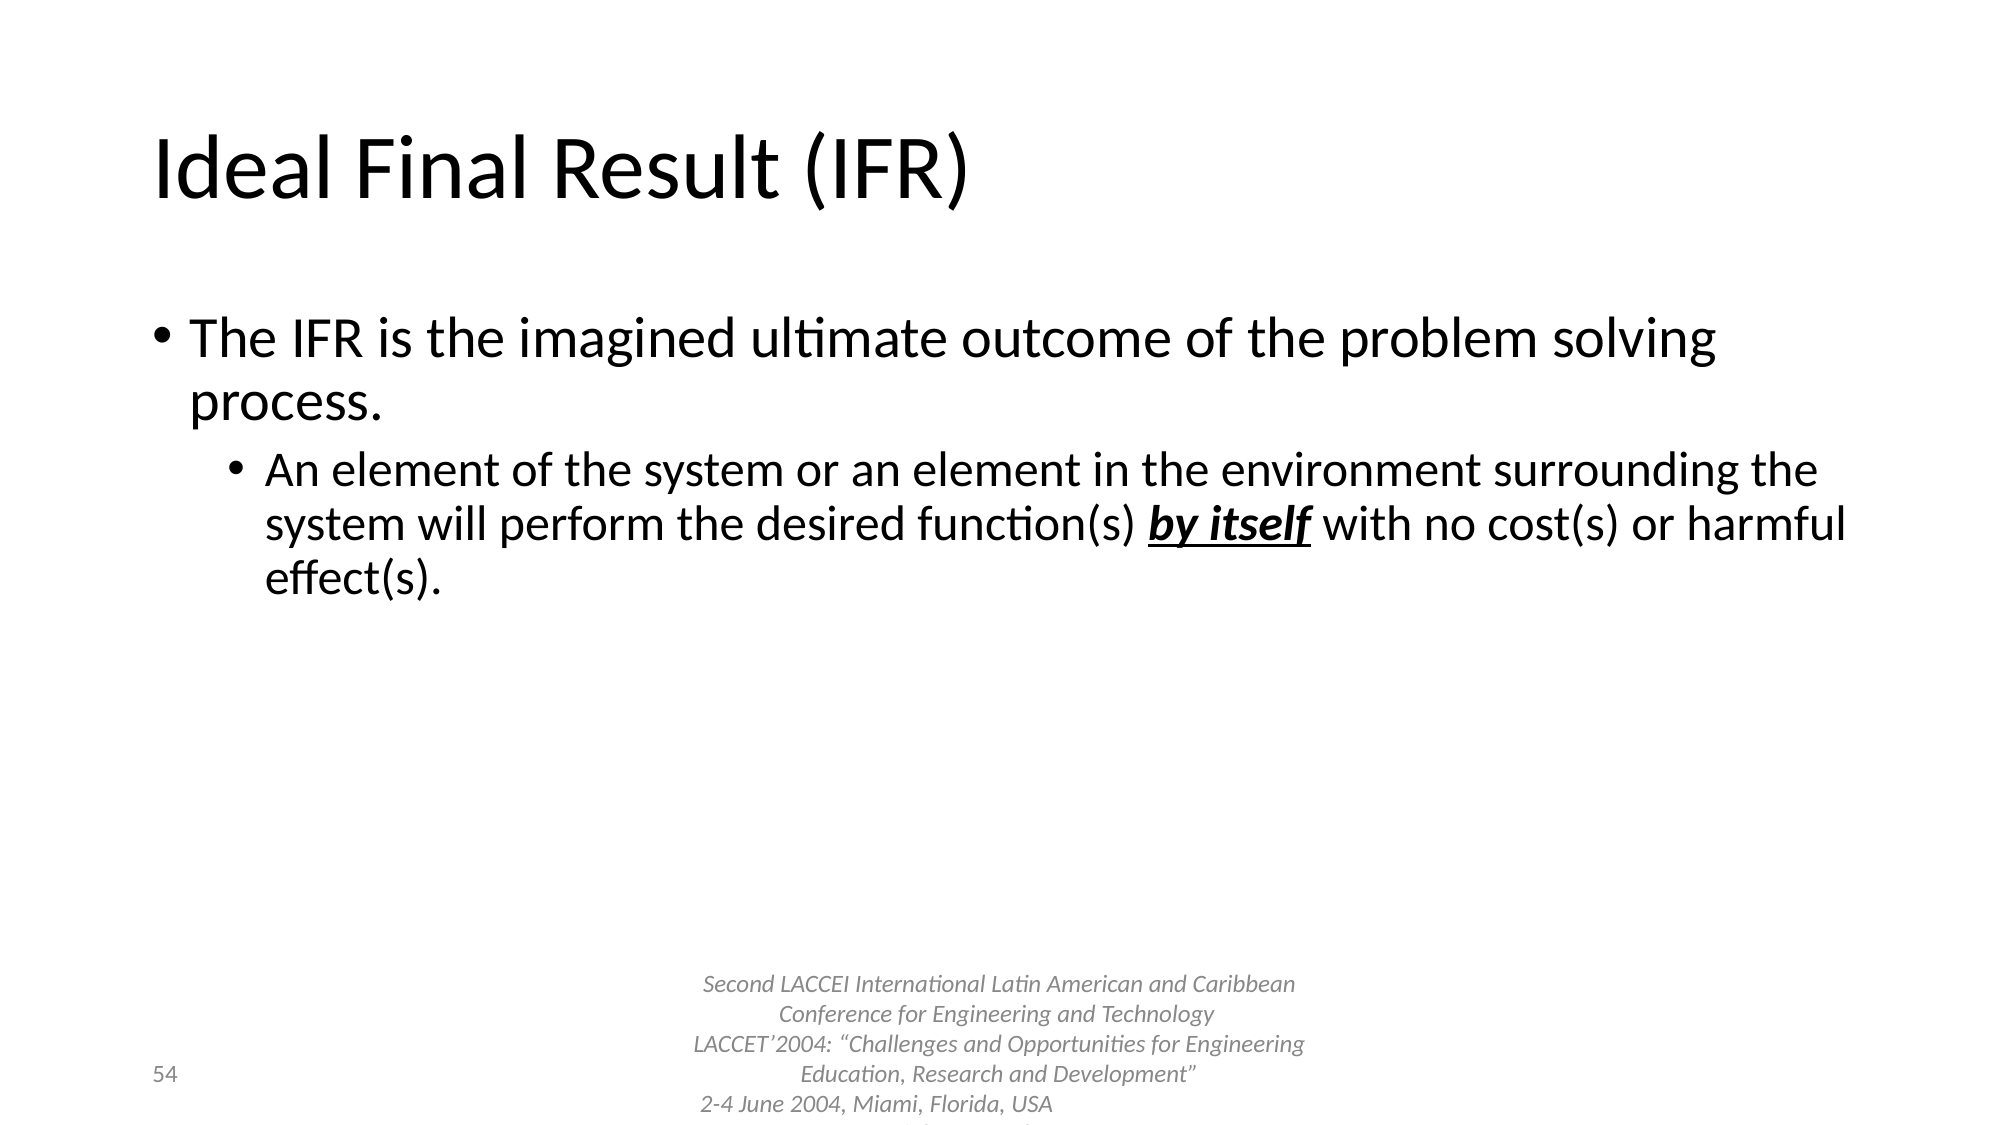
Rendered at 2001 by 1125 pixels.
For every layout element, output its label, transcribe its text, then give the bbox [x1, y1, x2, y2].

slide_number ‹#› [137, 1042, 588, 1103]
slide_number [662, 1042, 1338, 1103]
title Ideal Final Result (IFR) [137, 59, 1863, 278]
list The IFR is the imagined ultimate outcome of the problem solving process. An element of the system or an element in the environment surrounding the system will perform the desired function(s) by itself with no cost(s) or harmful effect(s). [137, 299, 1863, 1014]
